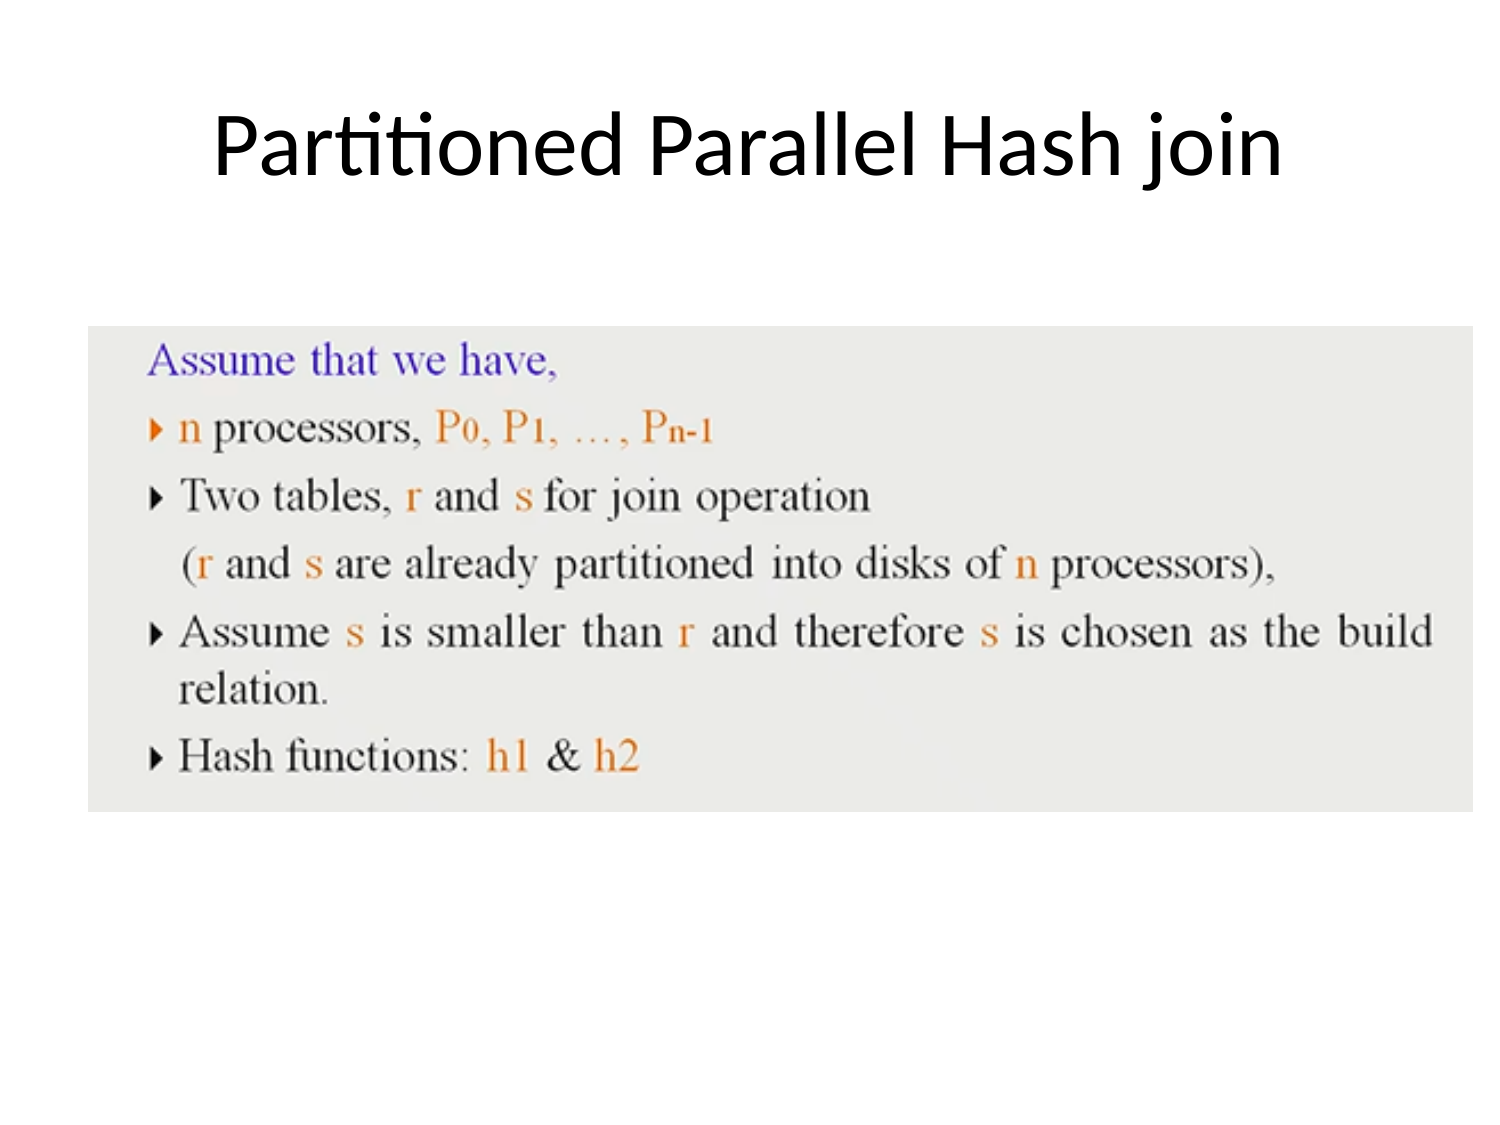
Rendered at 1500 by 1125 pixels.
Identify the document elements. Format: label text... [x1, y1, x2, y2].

title Partitioned Parallel Hash join [75, 45, 1425, 233]
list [88, 325, 1473, 813]
